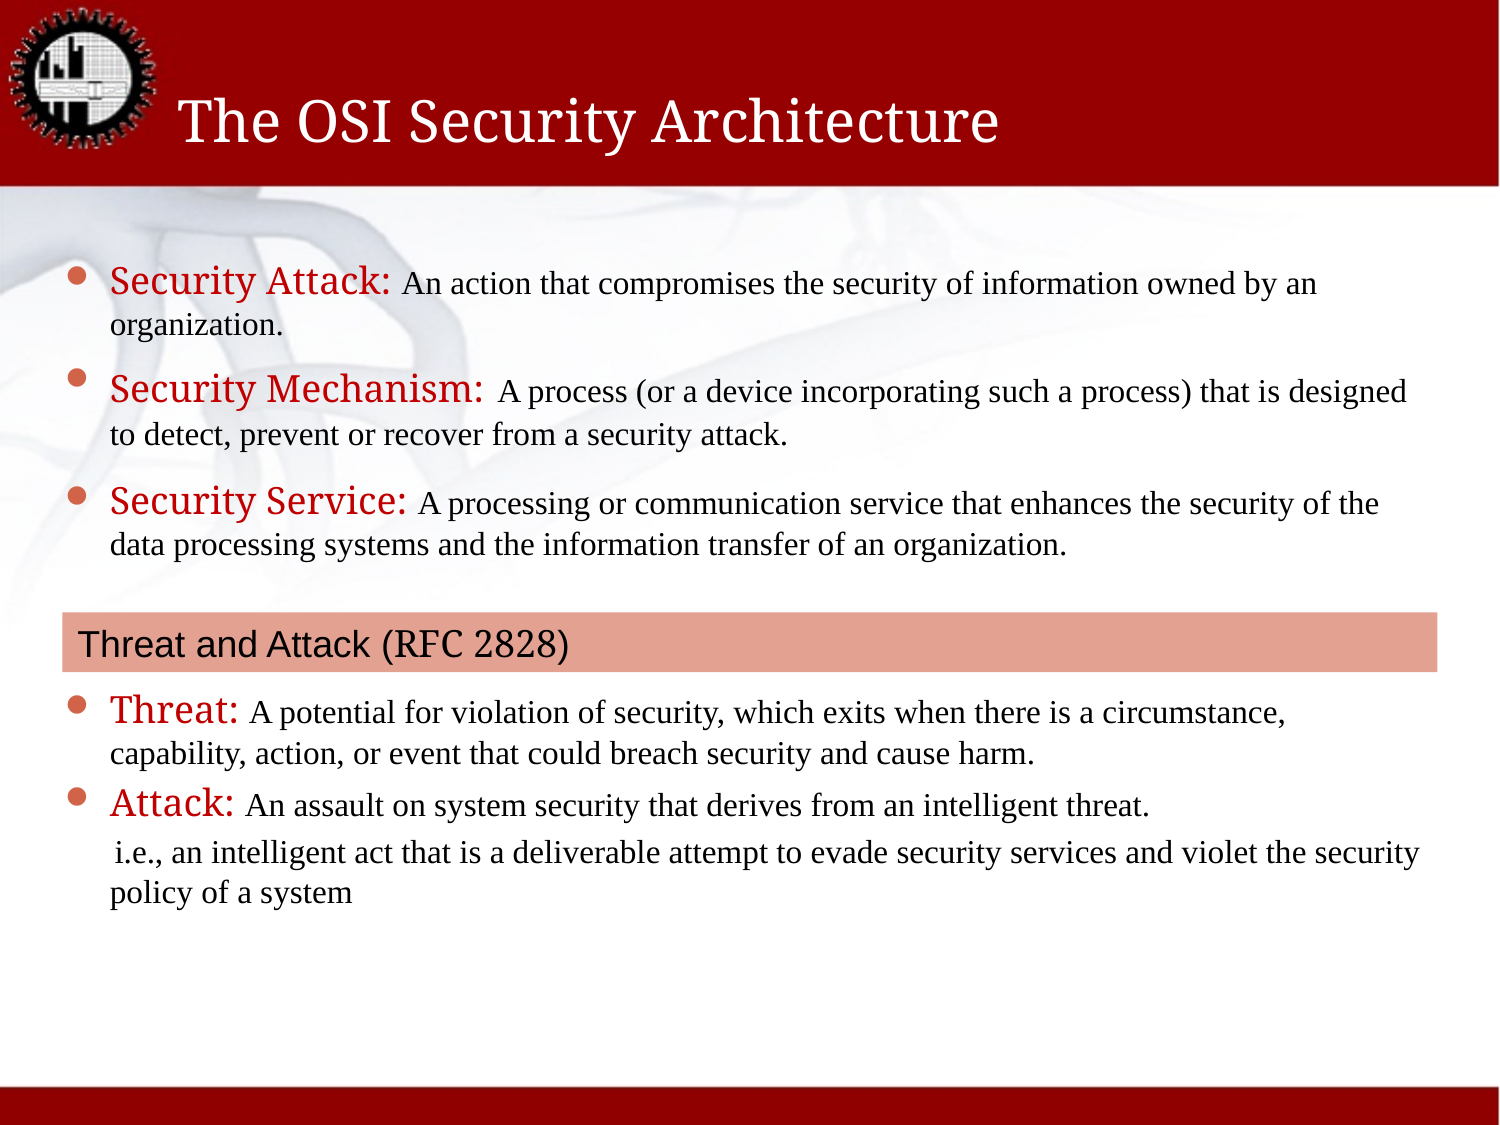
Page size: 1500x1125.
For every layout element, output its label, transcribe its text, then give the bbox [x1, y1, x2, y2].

picture [0, 0, 1500, 1125]
title The OSI Security Architecture [162, 37, 1450, 163]
text_box Threat and Attack (RFC 2828) [62, 612, 1438, 673]
list Security Attack: An action that compromises the security of information owned by an organization. Security Mechanism: A process (or a device incorporating such a process) that is designed to detect, prevent or recover from a security attack. Security Service: A processing or communication service that enhances the security of the data processing systems and the information transfer of an organization. Threat: A potential for violation of security, which exits when there is a circumstance, capability, action, or event that could breach security and cause harm. Attack: An assault on system security that derives from an intelligent threat. i.e., an intelligent act that is a deliverable attempt to evade security services and violet the security policy of a system [49, 249, 1446, 1001]
